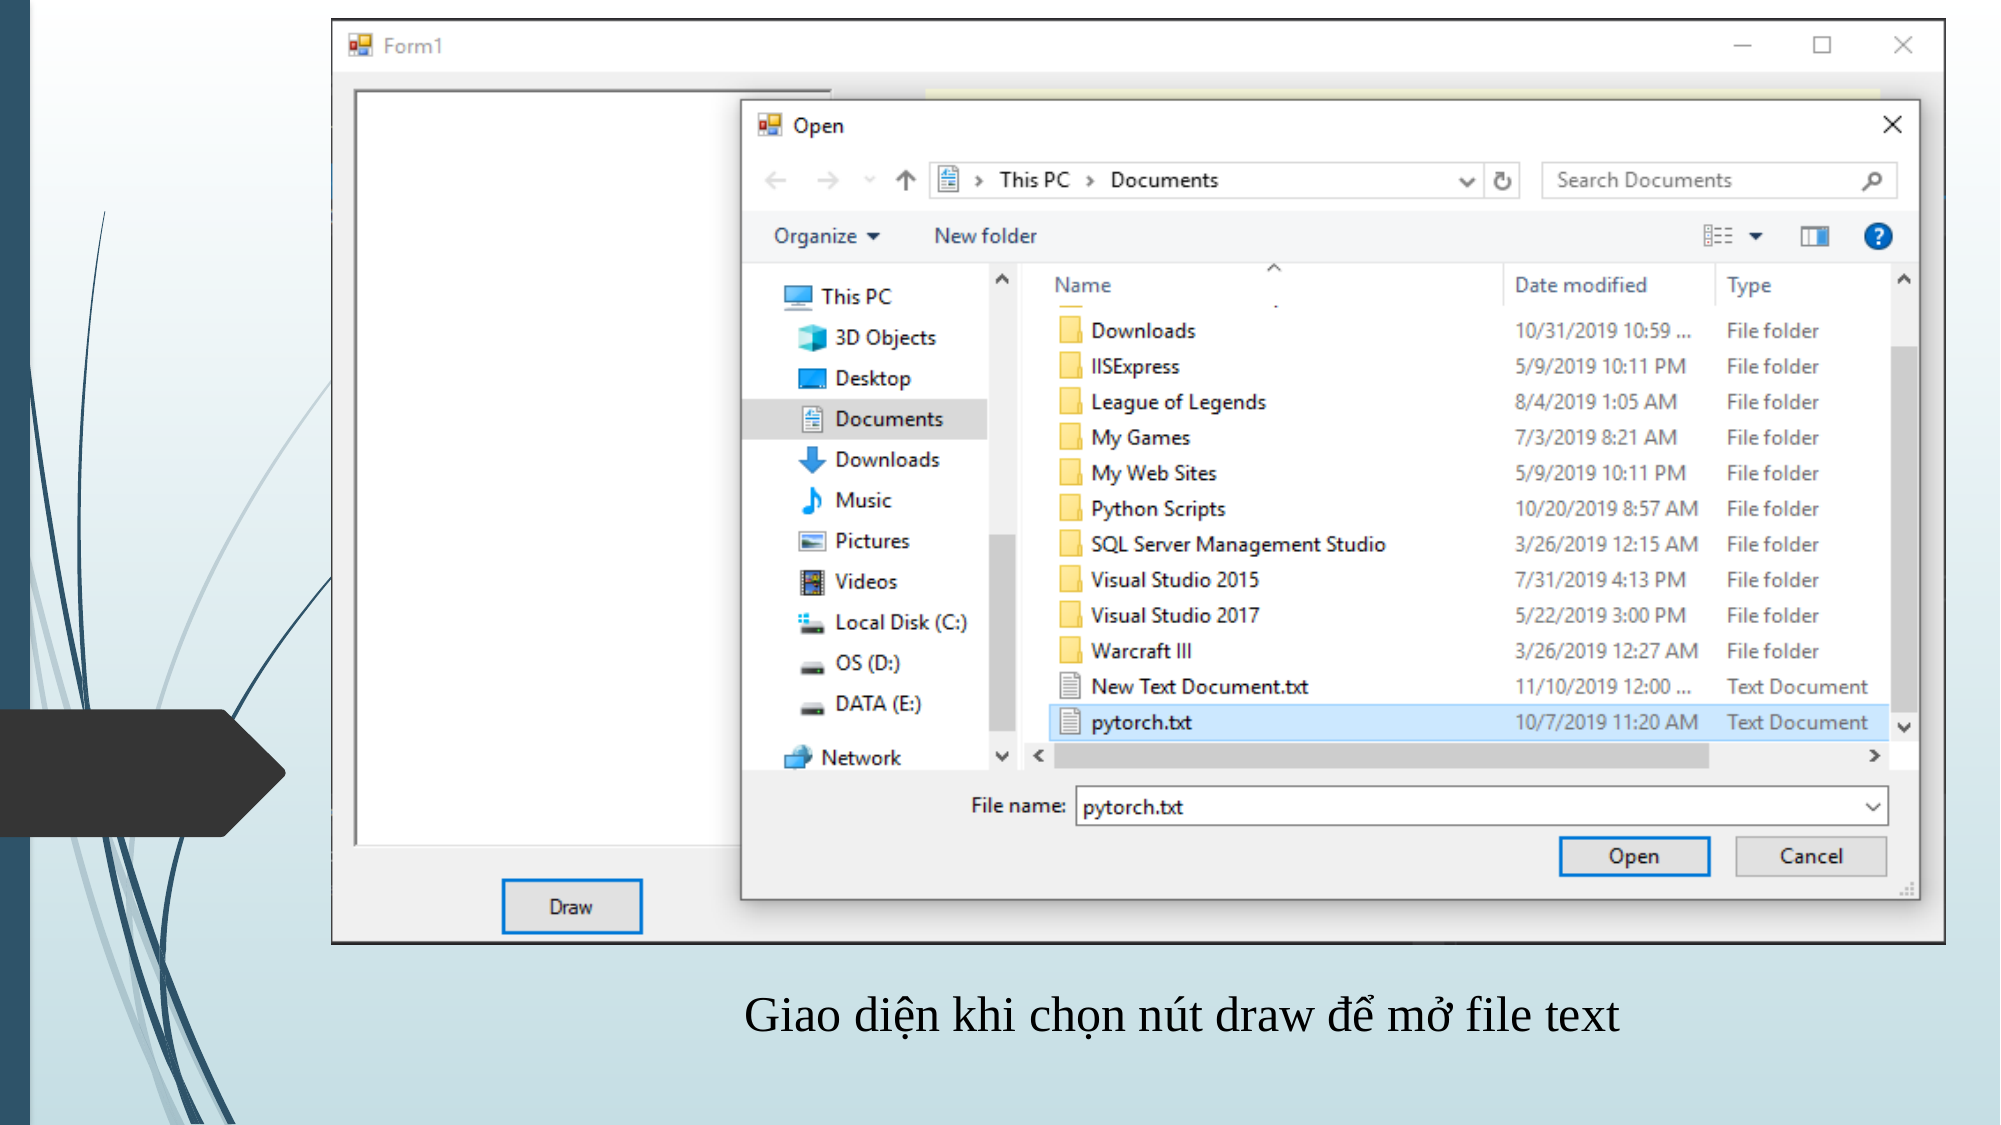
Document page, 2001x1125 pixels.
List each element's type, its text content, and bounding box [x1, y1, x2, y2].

picture [331, 18, 1946, 945]
text_box Giao diện khi chọn nút draw để mở file text [729, 973, 1644, 1049]
